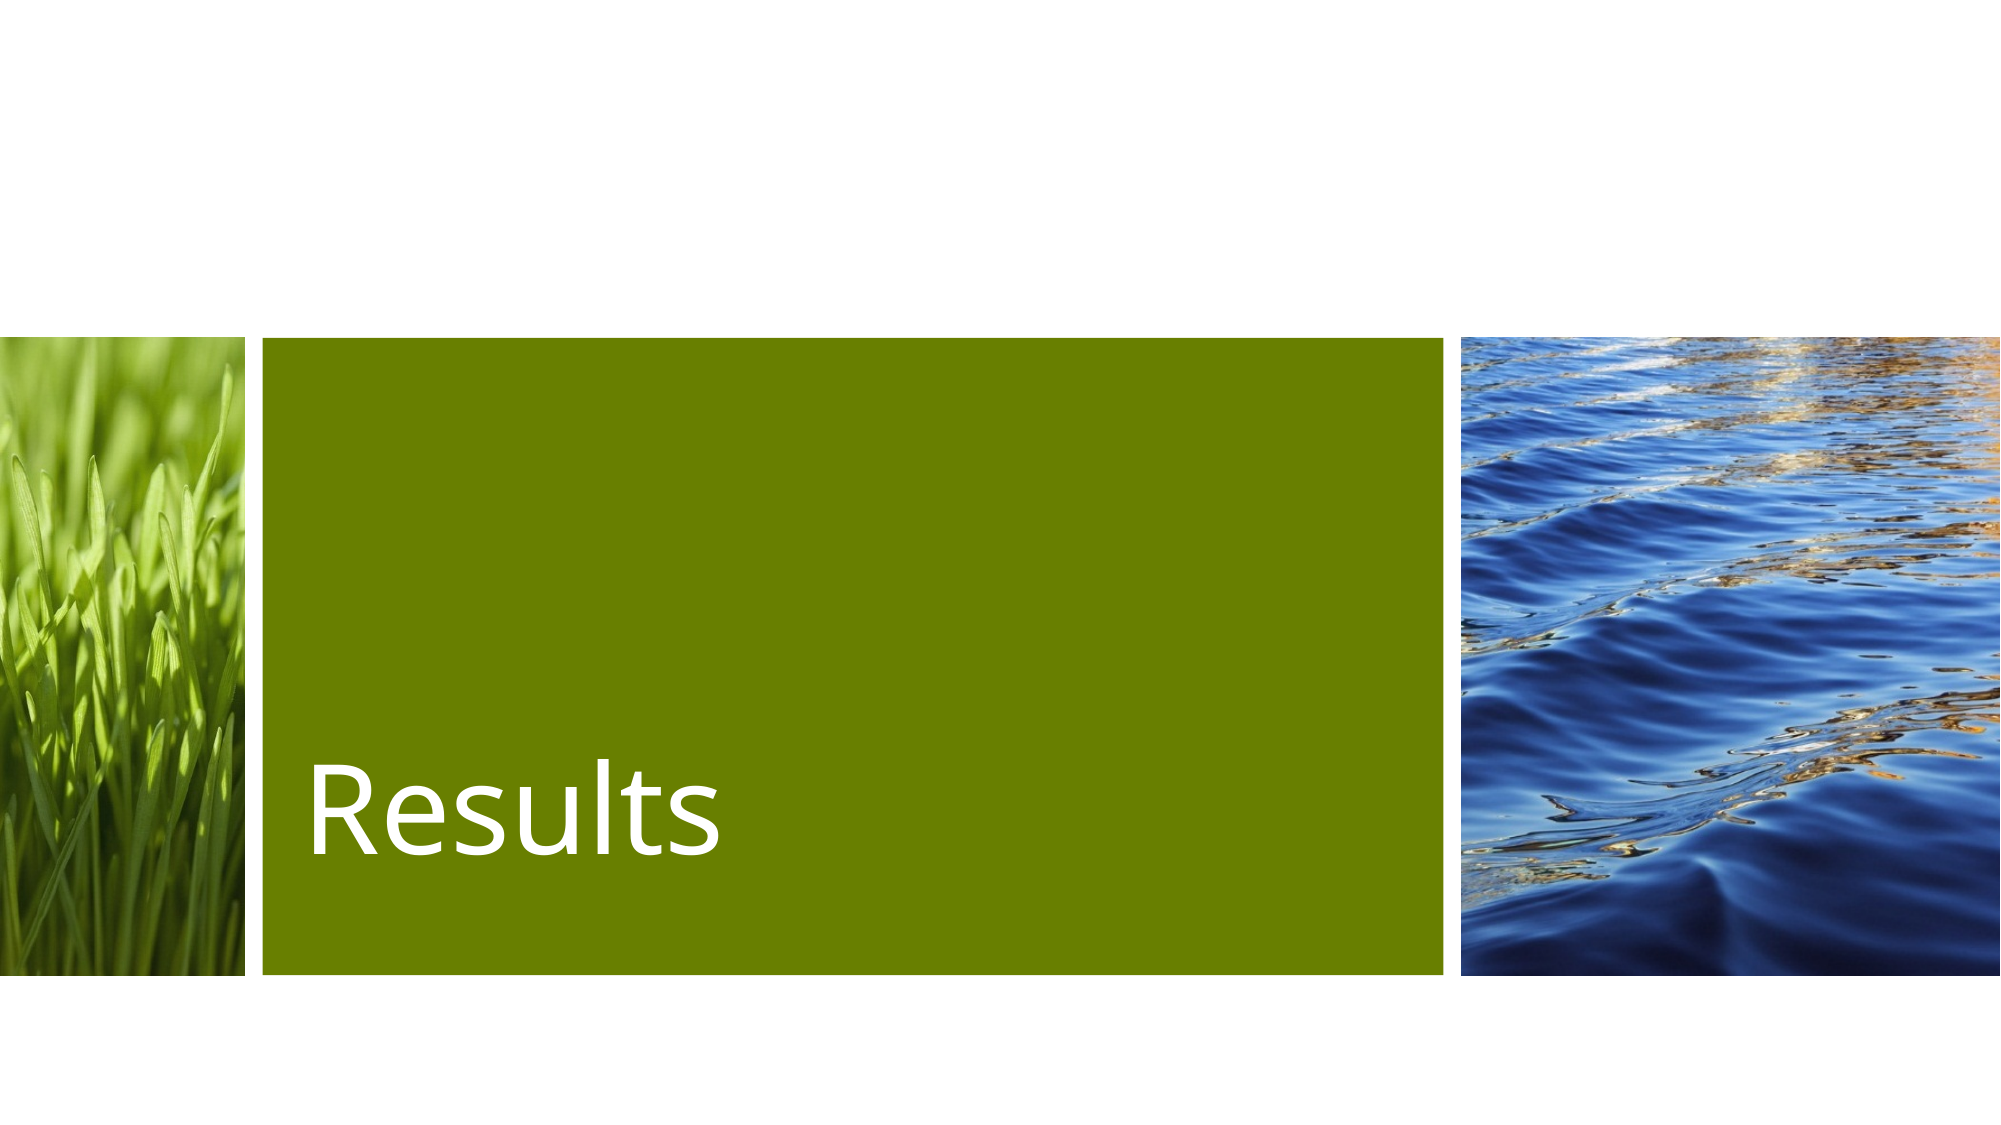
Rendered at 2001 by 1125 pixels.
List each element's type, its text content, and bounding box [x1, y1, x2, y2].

picture [1461, 337, 2000, 976]
title Results [287, 371, 1428, 888]
picture [0, 337, 245, 976]
